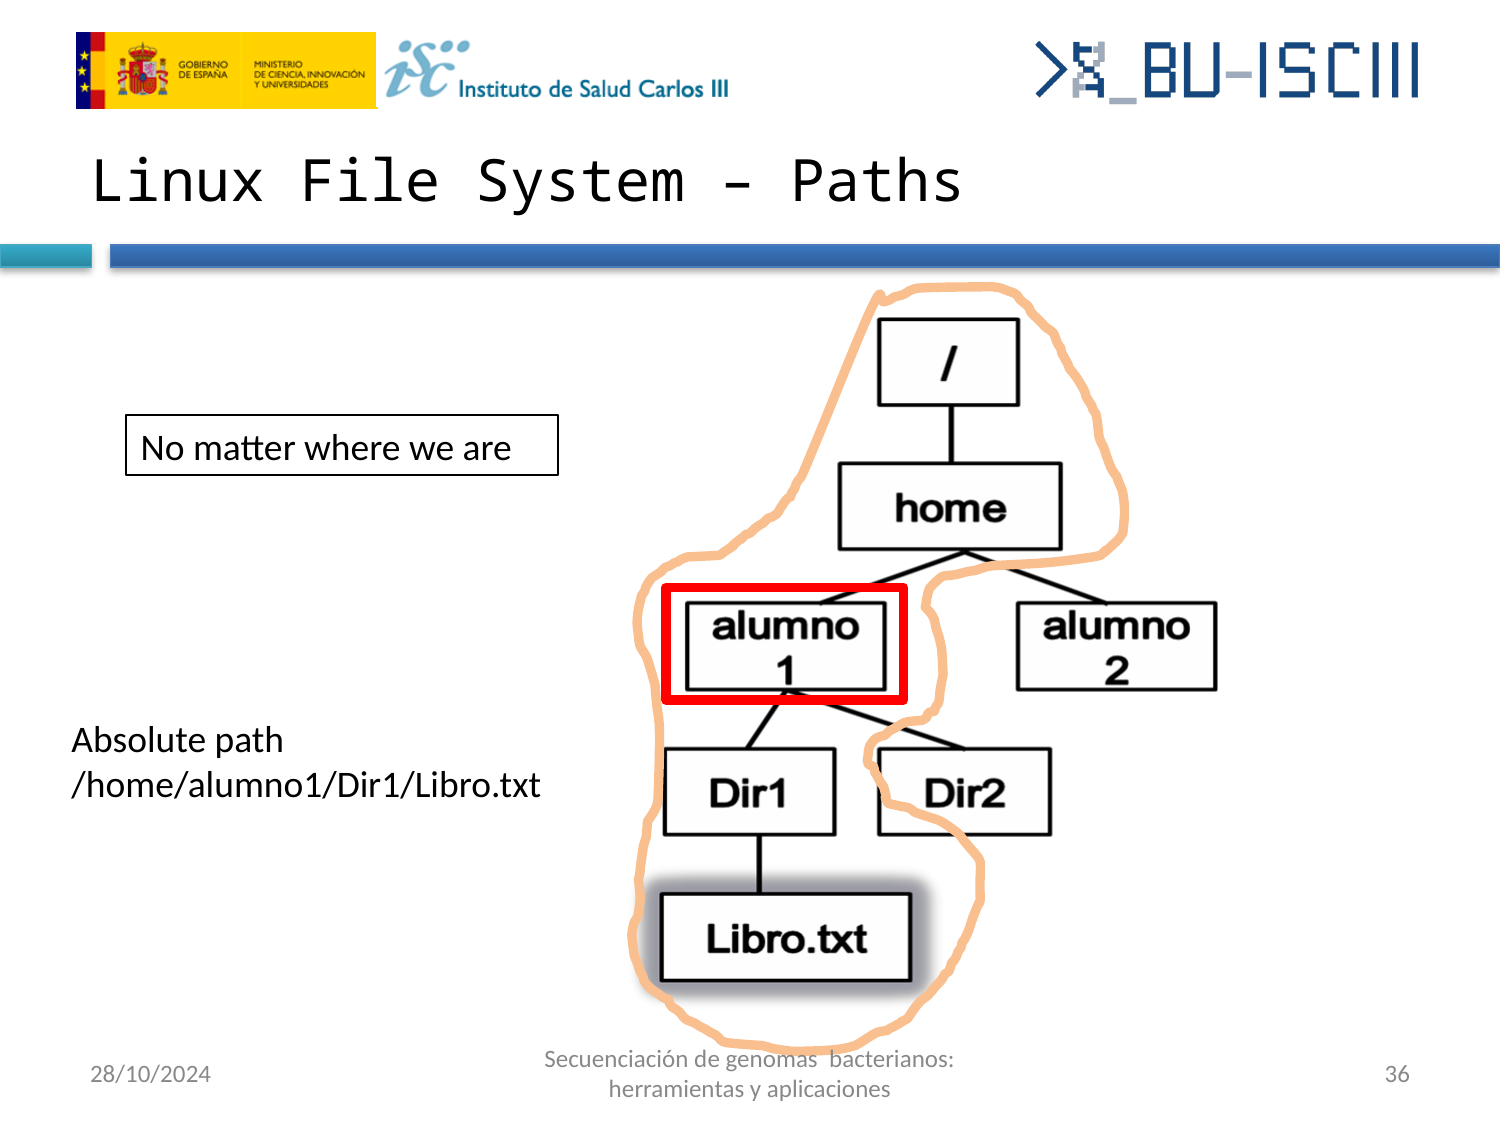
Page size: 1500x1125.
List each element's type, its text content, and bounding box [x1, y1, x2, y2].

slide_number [75, 1042, 425, 1103]
text_box Absolute path /home/alumno1/Dir1/Libro.txt [56, 707, 607, 813]
text_box No matter where we are [125, 415, 559, 476]
title Linux File System – Paths [75, 113, 1425, 244]
picture [619, 302, 1259, 1018]
footer Secuenciación de genomas bacterianos: herramientas y aplicaciones [512, 1042, 988, 1103]
text_box [875, 293, 883, 301]
slide_number ‹#› [1074, 1042, 1425, 1103]
text_box [699, 1026, 895, 1042]
picture [1021, 0, 1436, 138]
picture [76, 32, 809, 109]
text_box [886, 286, 1022, 301]
